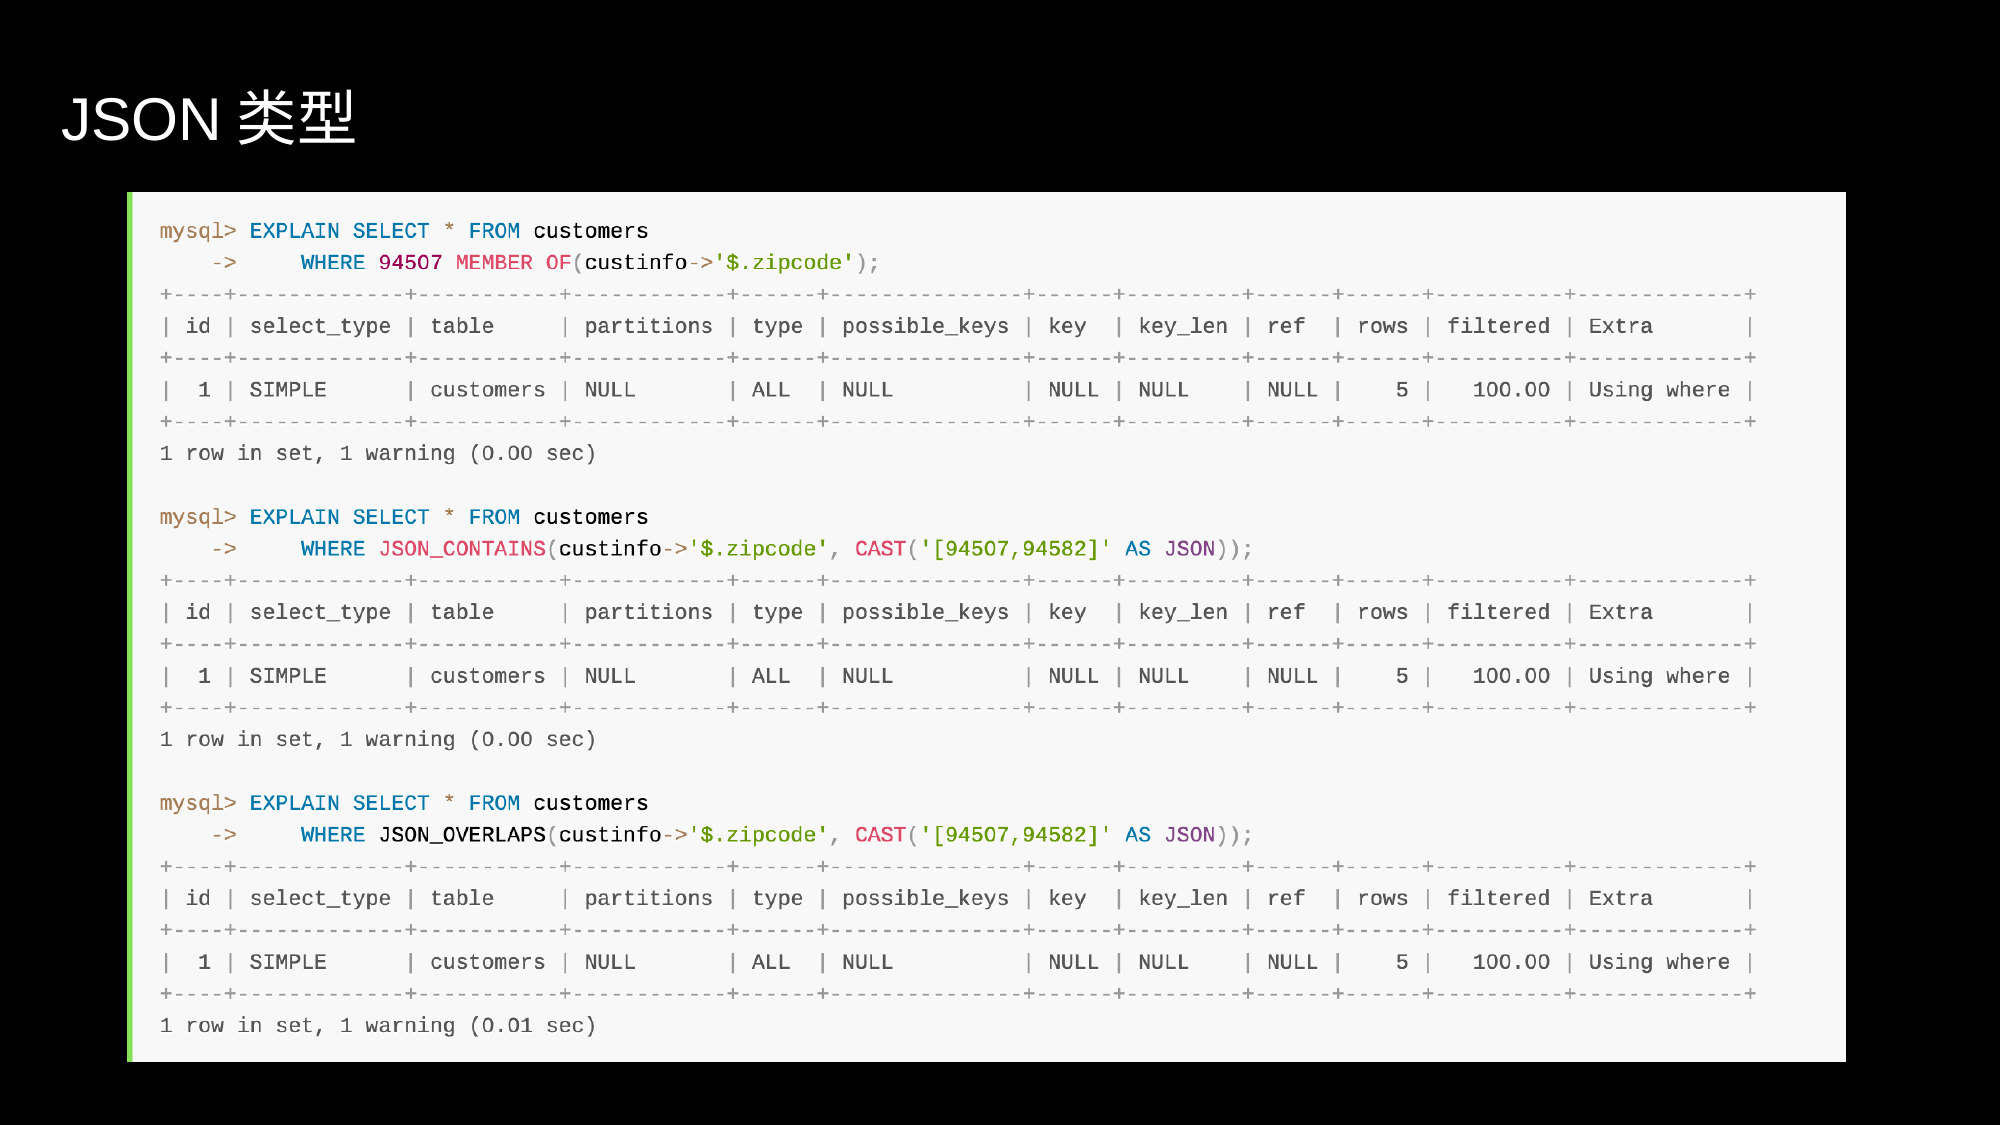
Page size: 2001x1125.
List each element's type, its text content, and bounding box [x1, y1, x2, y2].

text_box JSON类型 [46, 72, 373, 160]
picture [127, 192, 1846, 1062]
